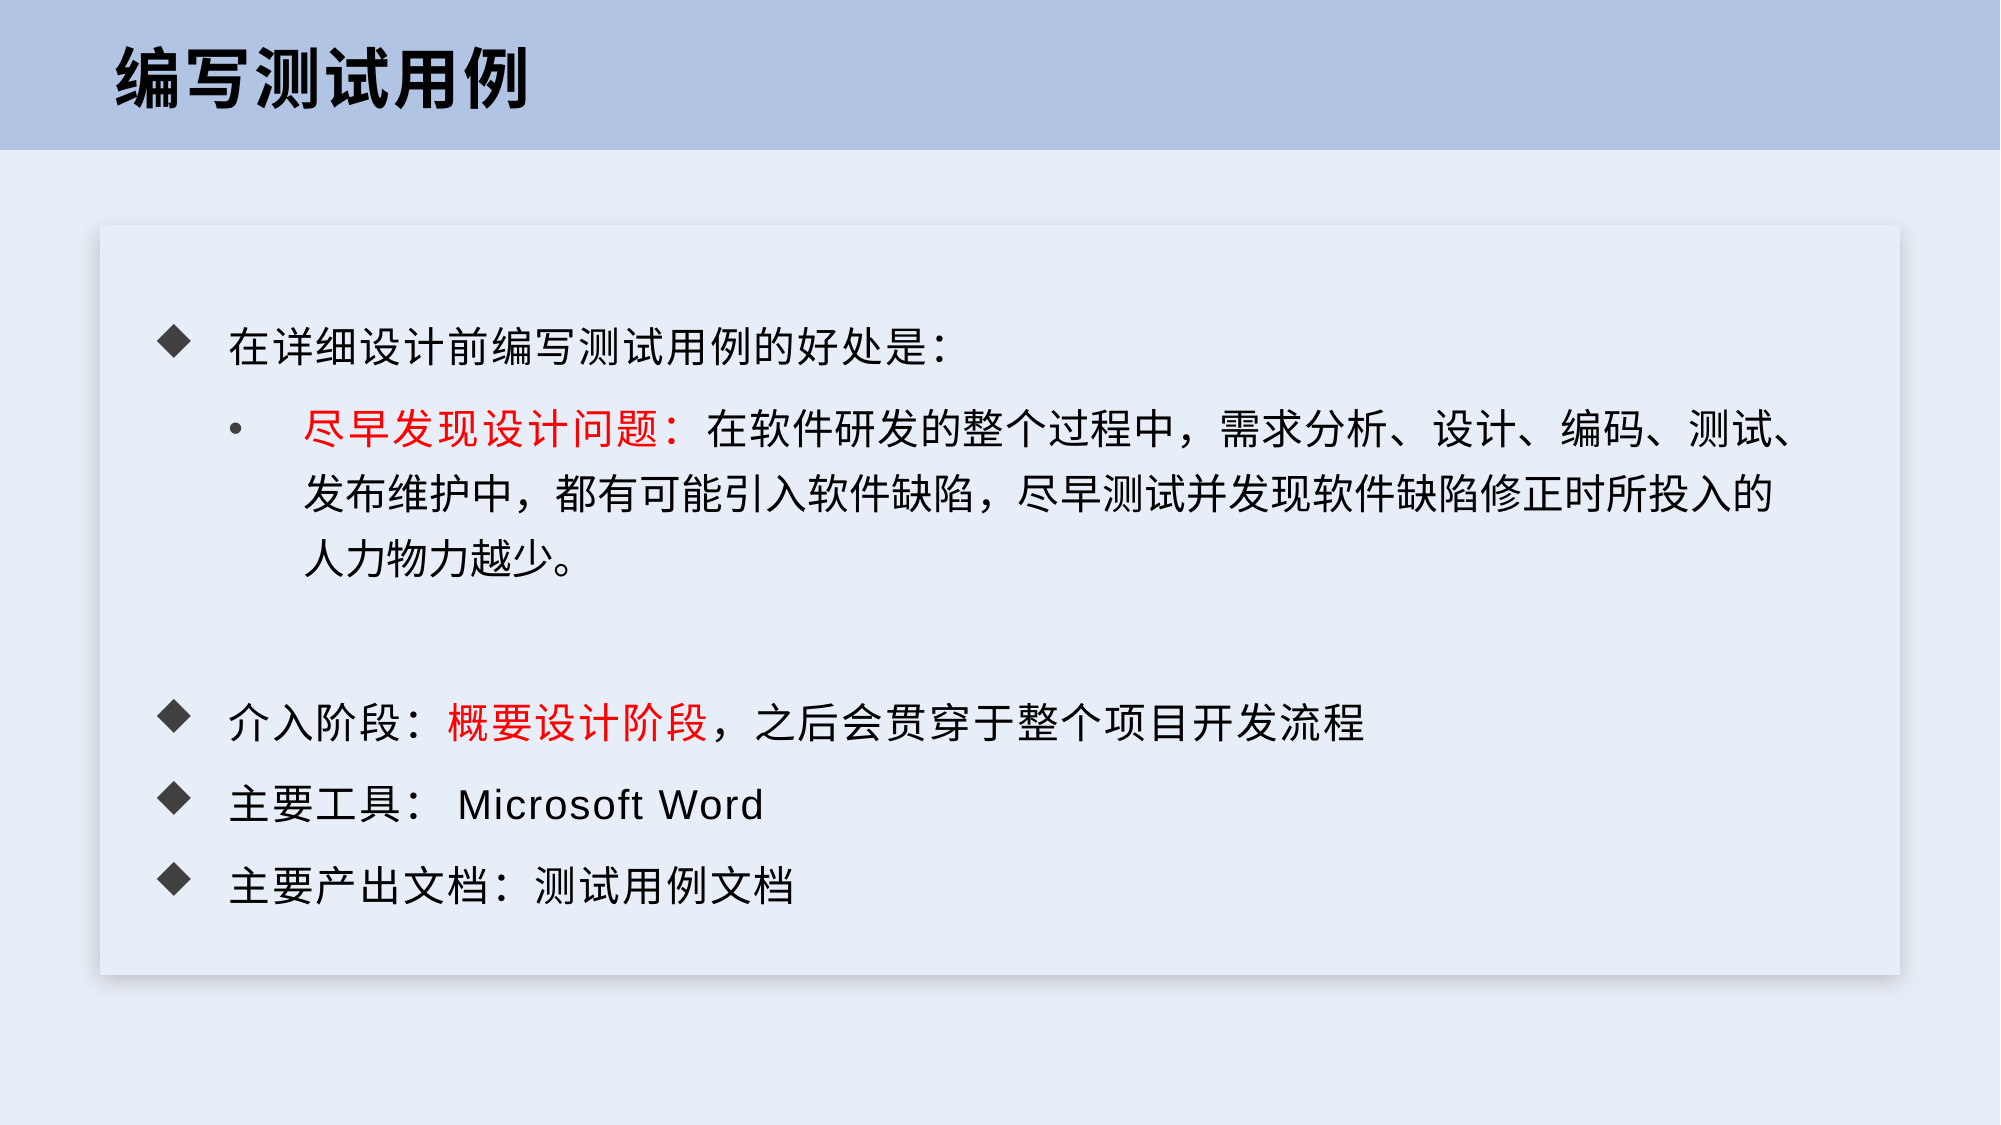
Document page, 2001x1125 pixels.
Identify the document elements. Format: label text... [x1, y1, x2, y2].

text_box 在详细设计前编写测试用例的好处是： 尽早发现设计问题：在软件研发的整个过程中，需求分析、设计、编码、测试、发布维护中，都有可能引入软件缺陷，尽早测试并发现软件缺陷修正时所投入的人力物力越少。 介入阶段：概要设计阶段，之后会贯穿于整个项目开发流程 主要工具：Microsoft Word 主要产出文档：测试用例文档 [138, 271, 1789, 1027]
text_box [0, 0, 2000, 151]
text_box [99, 224, 1901, 976]
text_box 编写测试用例 [99, 25, 1901, 125]
